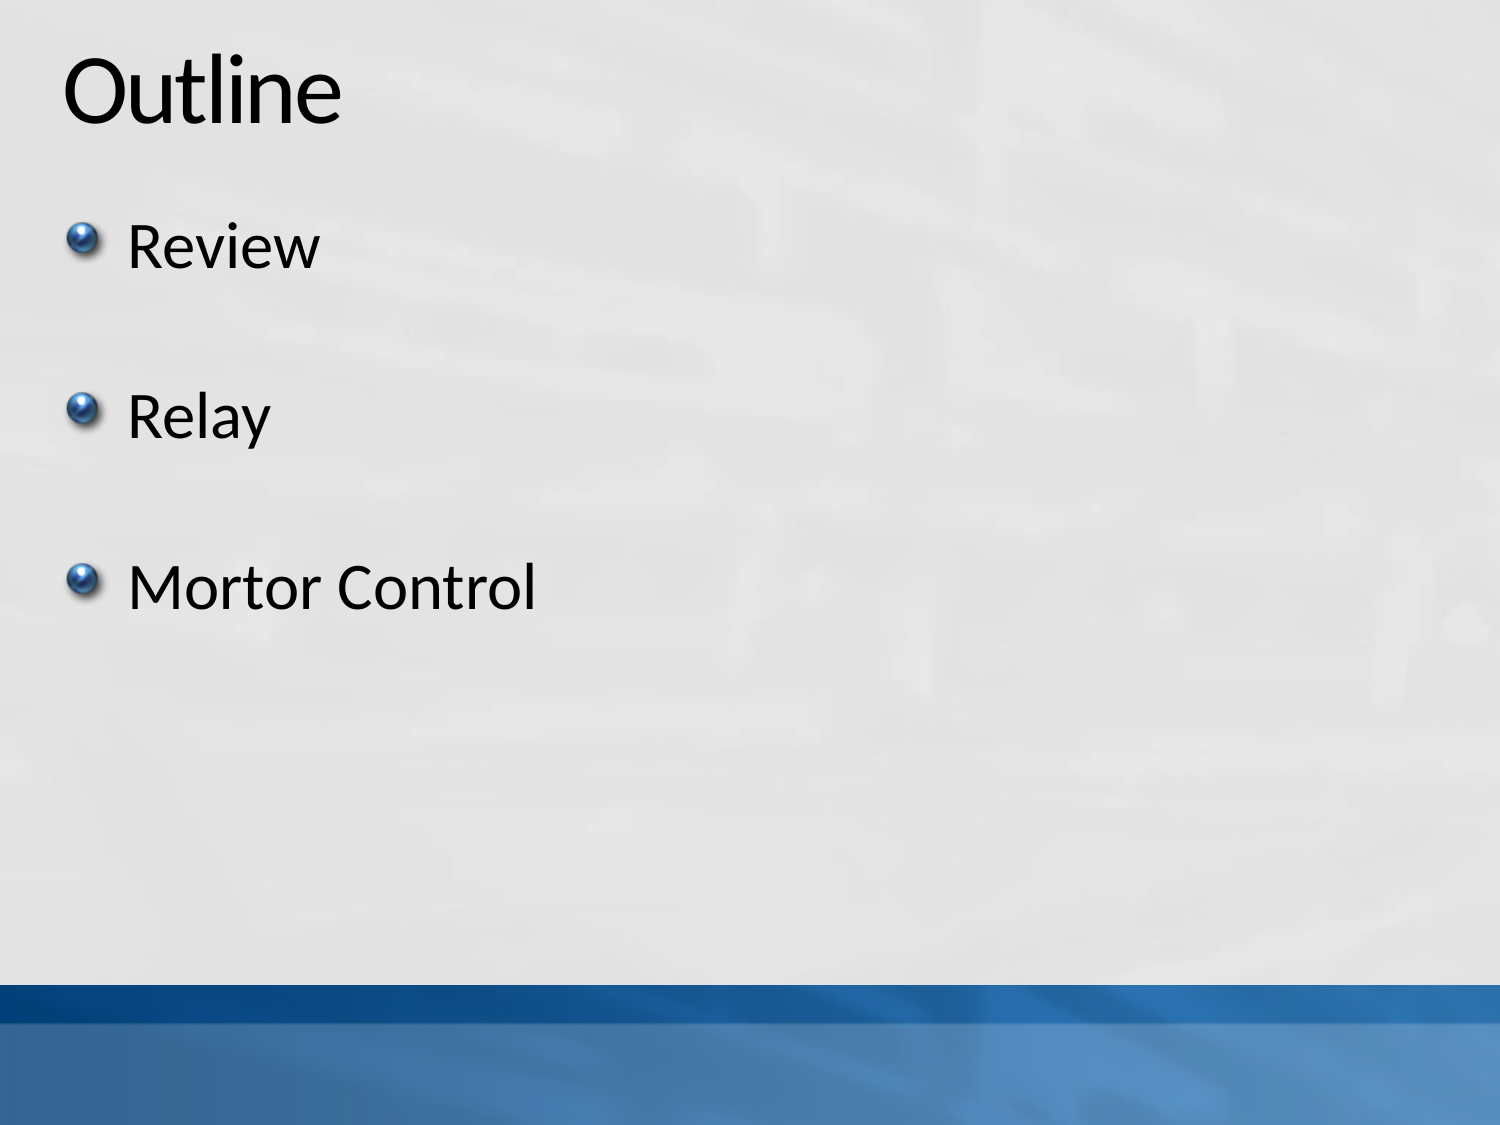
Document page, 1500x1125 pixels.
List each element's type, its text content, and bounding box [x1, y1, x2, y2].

picture [0, 0, 1500, 1125]
list Review Relay Mortor Control [62, 210, 1438, 817]
title Outline [62, 37, 1438, 147]
